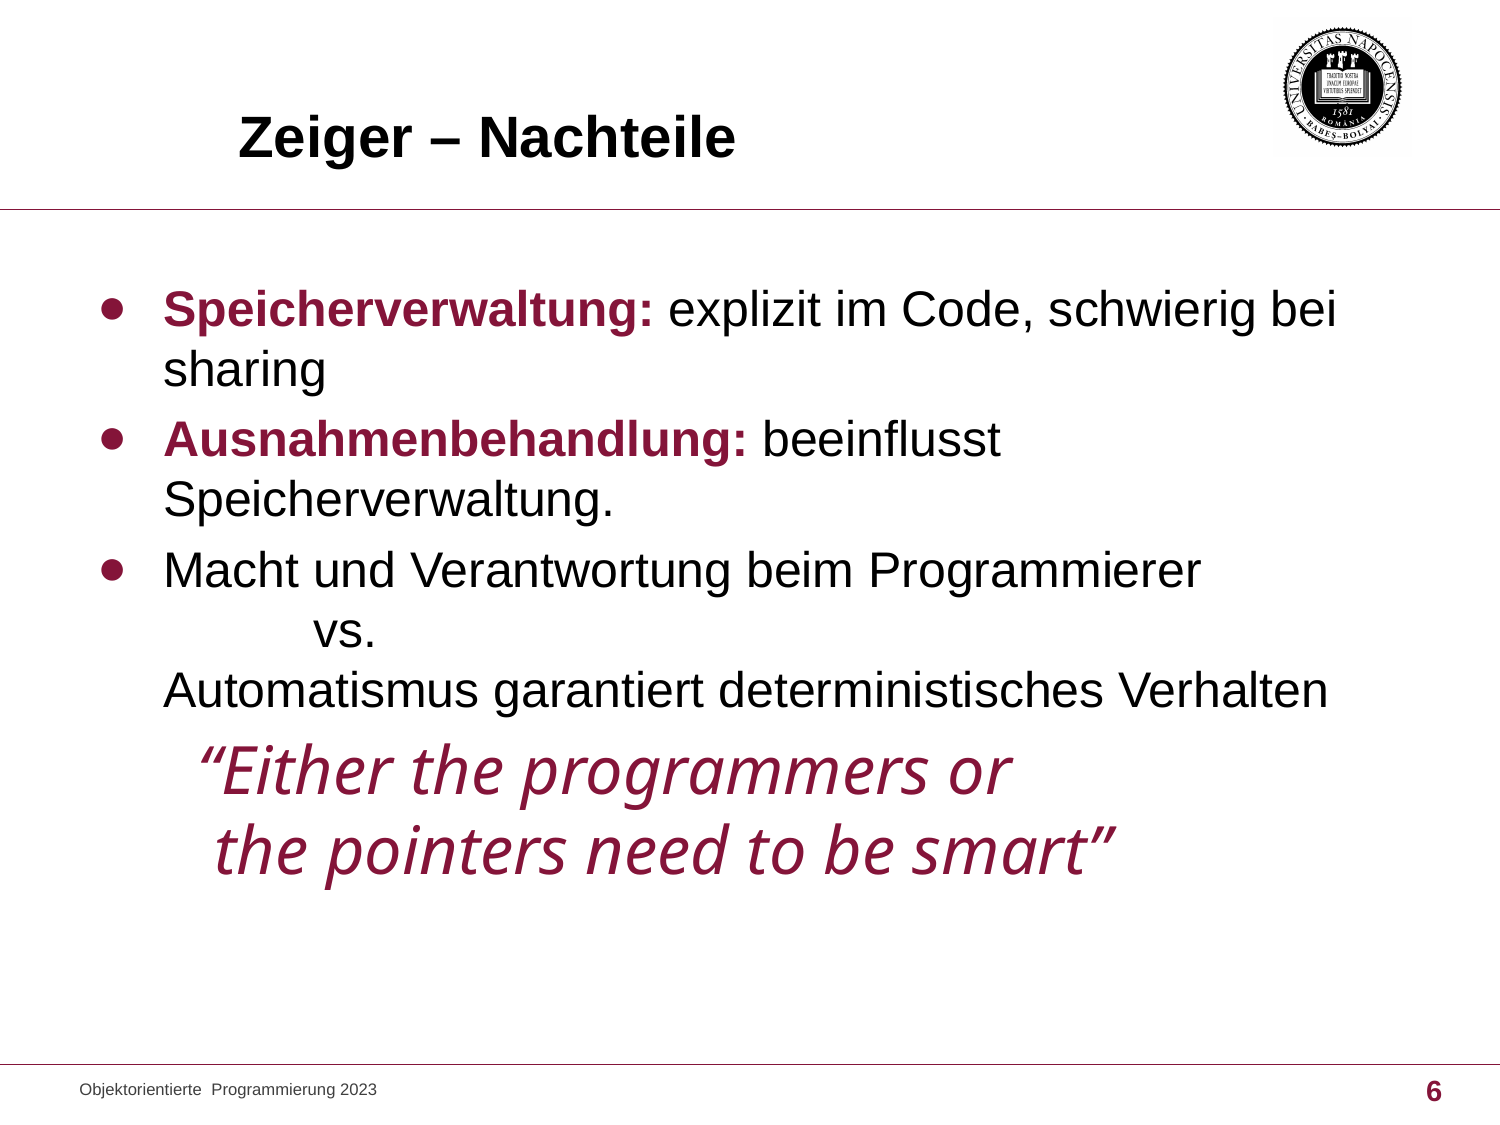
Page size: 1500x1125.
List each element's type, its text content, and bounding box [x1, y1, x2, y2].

picture [1273, 17, 1412, 157]
text_box Objektorientierte Programmierung 2023 [63, 1076, 1308, 1102]
slide_number 6 [1371, 1078, 1443, 1102]
list Speicherverwaltung: explizit im Code, schwierig bei sharing Ausnahmenbehandlung: beeinflusst Speicherverwaltung. Macht und Verantwortung beim Programmierer vs. Automatismus garantiert deterministisches Verhalten “Either the programmers or the pointers need to be smart” [75, 263, 1448, 916]
title Zeiger – Nachteile [75, 44, 902, 233]
